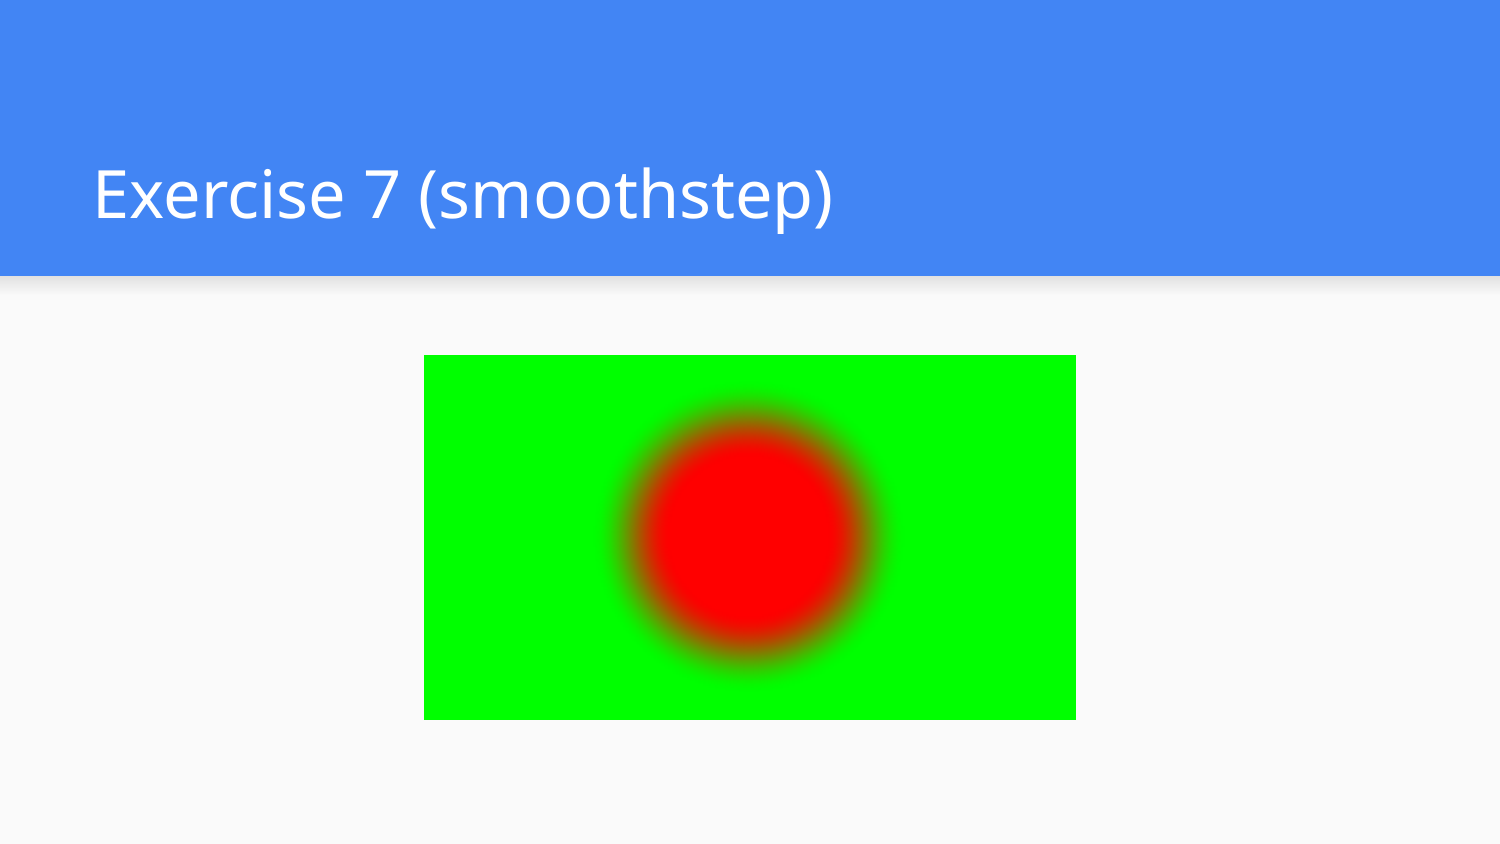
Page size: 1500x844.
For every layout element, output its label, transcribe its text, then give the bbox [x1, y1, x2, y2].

title Exercise 7 (smoothstep) [77, 121, 1427, 248]
picture [423, 354, 1076, 720]
